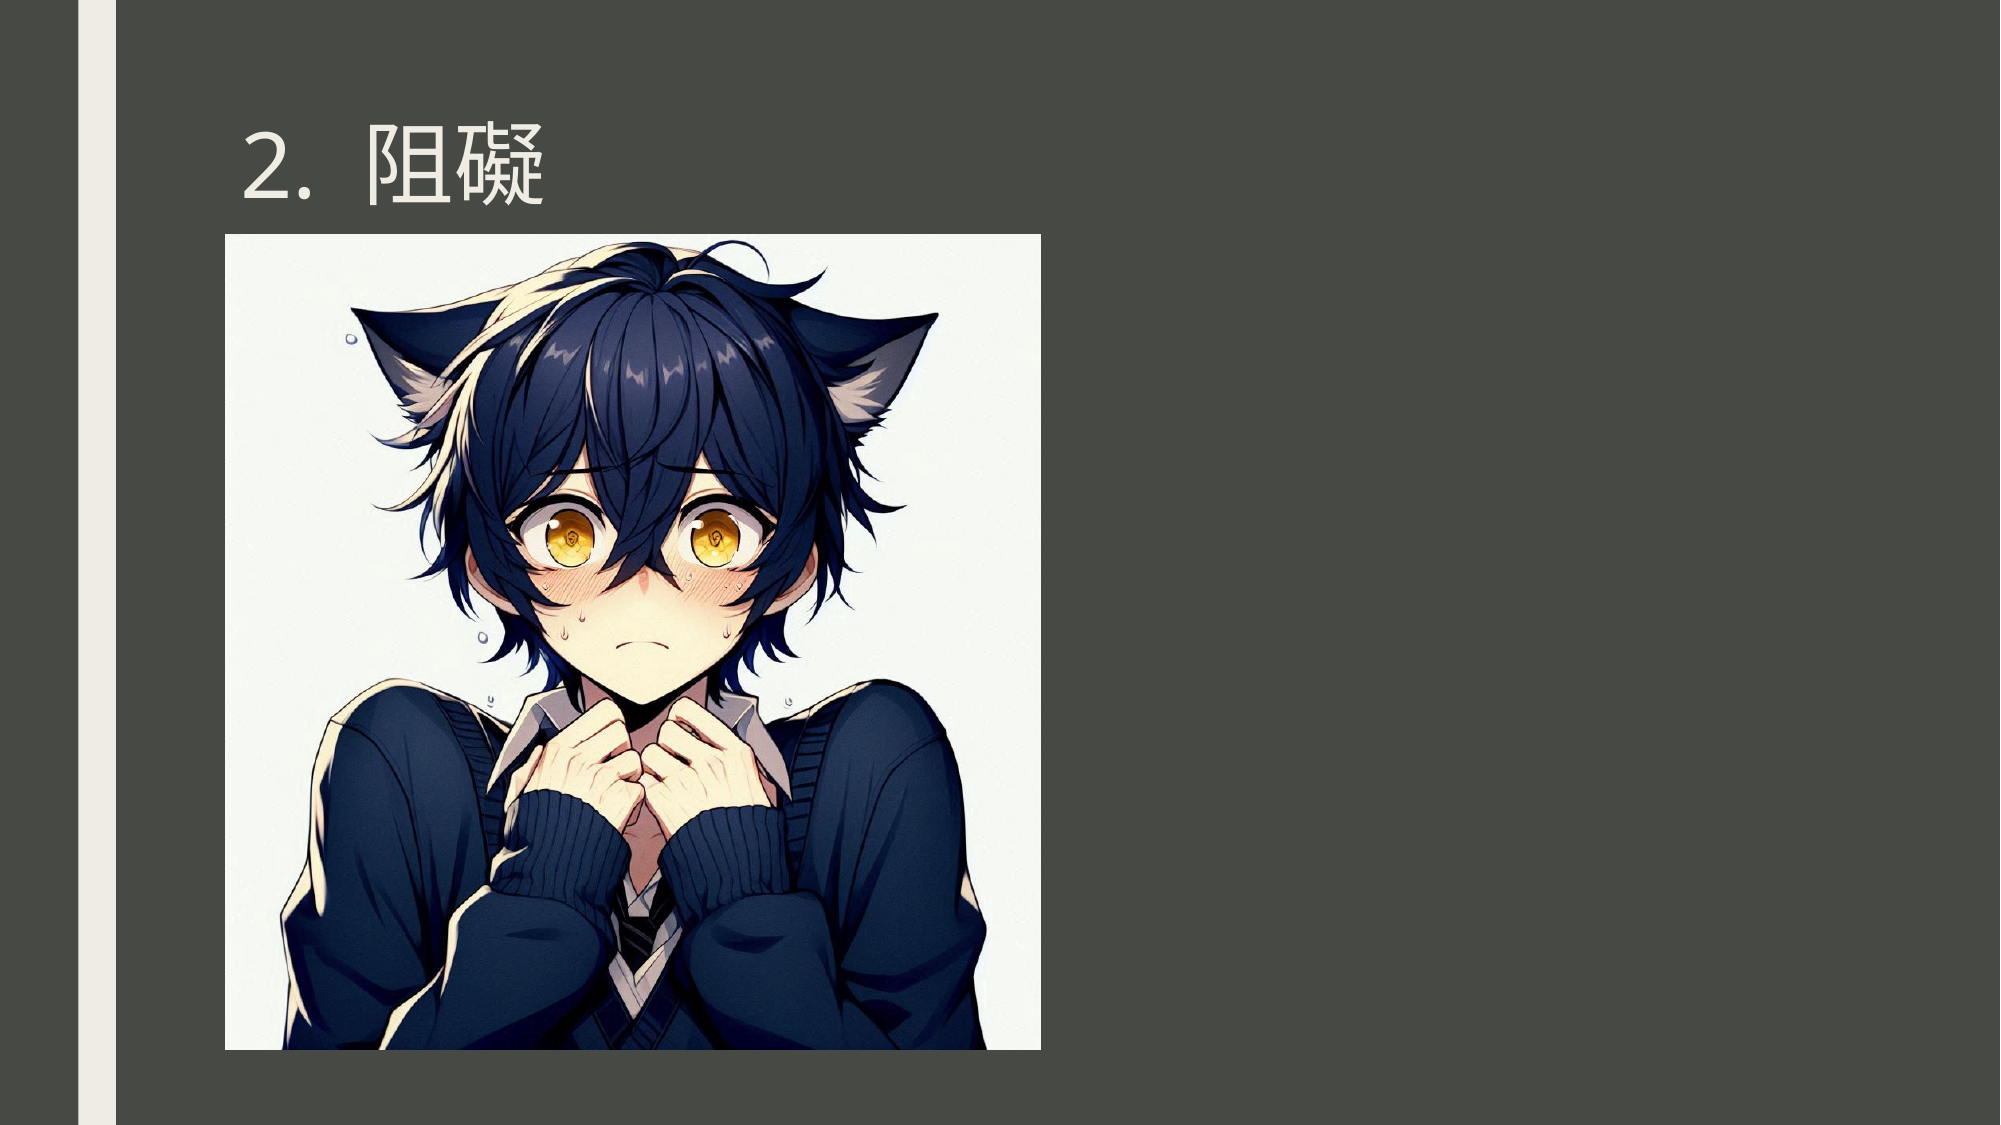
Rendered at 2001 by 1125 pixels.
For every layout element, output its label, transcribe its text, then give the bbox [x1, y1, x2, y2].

title 2. 阻礙 [225, 112, 1800, 357]
picture [224, 234, 1041, 1050]
